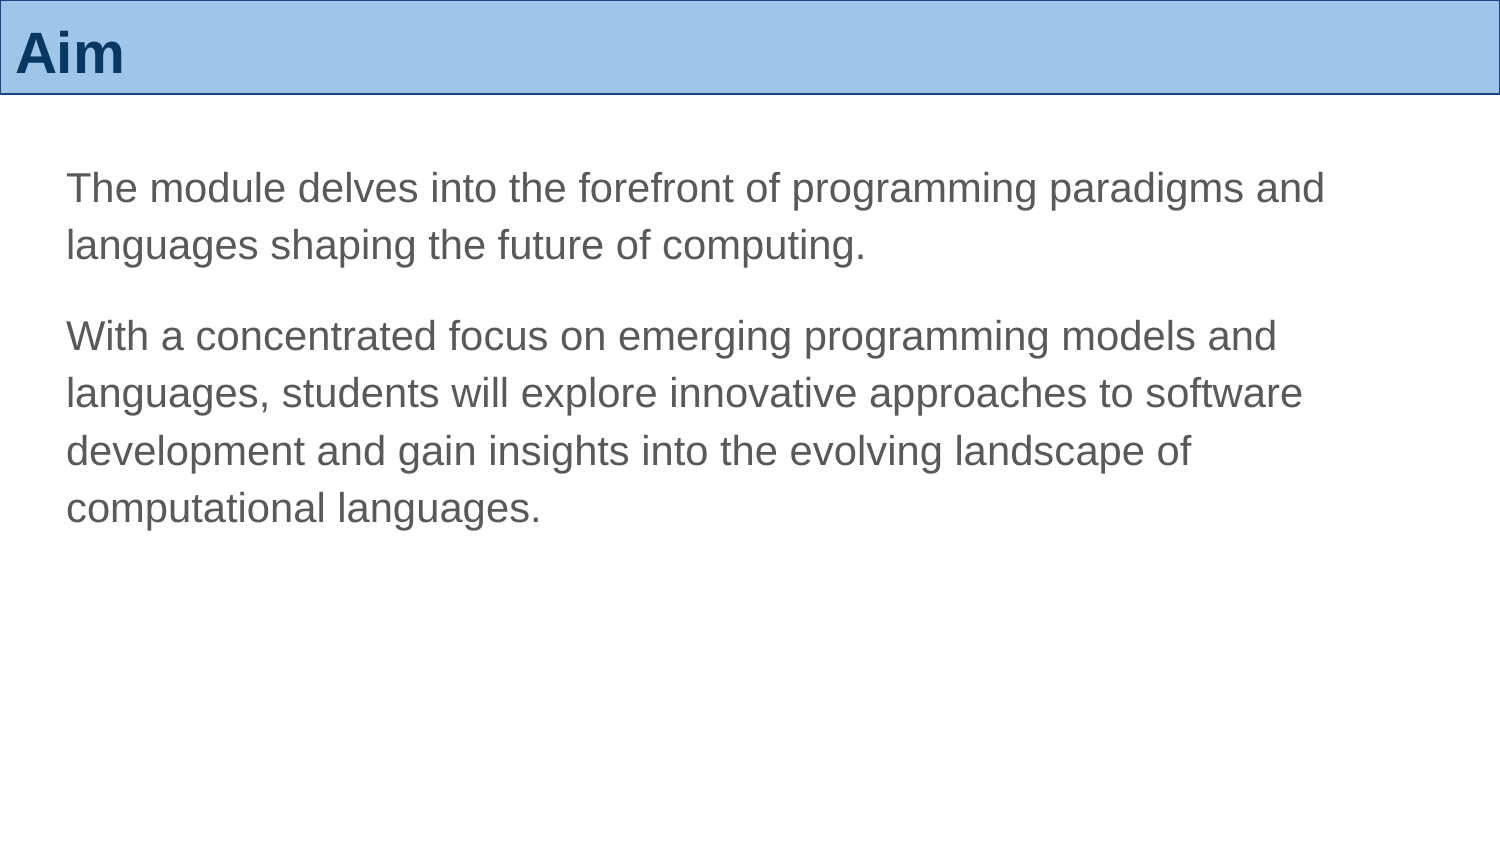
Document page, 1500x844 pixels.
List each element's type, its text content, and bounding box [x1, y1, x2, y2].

title Aim [0, 0, 1500, 94]
list The module delves into the forefront of programming paradigms and languages shaping the future of computing. With a concentrated focus on emerging programming models and languages, students will explore innovative approaches to software development and gain insights into the evolving landscape of computational languages. [51, 137, 1449, 784]
